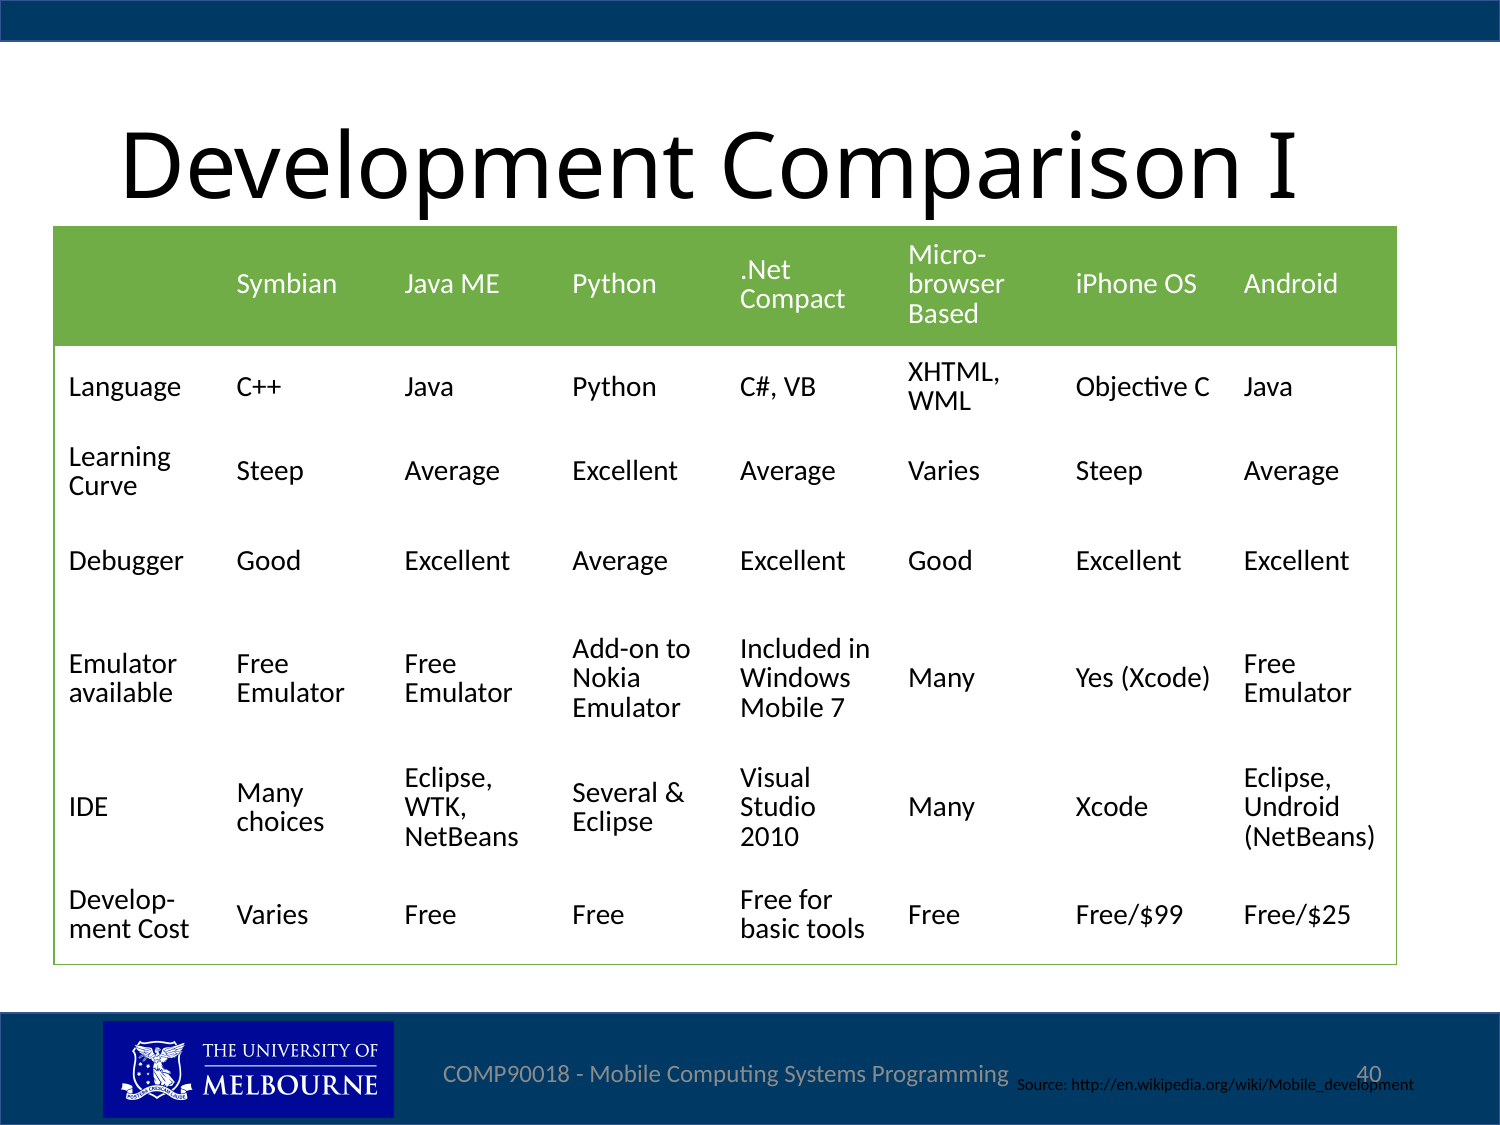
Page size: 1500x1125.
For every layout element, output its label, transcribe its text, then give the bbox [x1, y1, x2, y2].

footer COMP90018 - Mobile Computing Systems Programming [393, 1042, 1059, 1103]
table_cell Emulator available [55, 611, 222, 750]
table_cell C++ [222, 346, 390, 431]
table_cell Language [55, 346, 222, 431]
table_cell Good [222, 516, 390, 611]
table_cell IDE [55, 750, 222, 869]
table_cell Objective C [1061, 346, 1229, 431]
table_cell Excellent [557, 431, 725, 516]
table_cell Free for basic tools [725, 869, 893, 964]
table_cell Varies [893, 431, 1061, 516]
table_cell Good [893, 516, 1061, 611]
table_cell Excellent [1061, 516, 1229, 611]
table_cell Free/$99 [1061, 869, 1229, 964]
table_cell XHTML, WML [893, 346, 1061, 431]
slide_number 40 [1059, 1042, 1397, 1103]
table_cell Free Emulator [1229, 611, 1396, 750]
table_cell Eclipse, Undroid (NetBeans) [1229, 750, 1396, 869]
table_cell Several & Eclipse [557, 750, 725, 869]
table_cell Free/$25 [1229, 869, 1396, 964]
table_cell Excellent [1229, 516, 1396, 611]
table_cell Many [893, 611, 1061, 750]
table_cell Free Emulator [222, 611, 390, 750]
table_header iPhone OS [1061, 228, 1229, 346]
table_cell Learning Curve [55, 431, 222, 516]
table_cell Free Emulator [390, 611, 557, 750]
table_header .Net Compact [725, 228, 893, 346]
table_cell Java [390, 346, 557, 431]
table_cell Average [1229, 431, 1396, 516]
table_cell Yes (Xcode) [1061, 611, 1229, 750]
table_cell Eclipse, WTK, NetBeans [390, 750, 557, 869]
table_cell C#, VB [725, 346, 893, 431]
table_cell Free [557, 869, 725, 964]
table_header Android [1229, 228, 1396, 346]
table_cell Xcode [1061, 750, 1229, 869]
table_header Micro-browser Based [893, 228, 1061, 346]
table_cell Add-on to Nokia Emulator [557, 611, 725, 750]
table_cell Free [893, 869, 1061, 964]
text_box Source: http://en.wikipedia.org/wiki/Mobile_development [1397, 1066, 1430, 1102]
table_header Python [557, 228, 725, 346]
table_cell Many choices [222, 750, 390, 869]
table_cell Visual Studio 2010 [725, 750, 893, 869]
picture [103, 1021, 394, 1118]
table_cell Steep [222, 431, 390, 516]
table_cell Steep [1061, 431, 1229, 516]
table_cell Average [557, 516, 725, 611]
table_cell Java [1229, 346, 1396, 431]
table_cell Debugger [55, 516, 222, 611]
table_header Symbian [222, 228, 390, 346]
table_cell Excellent [725, 516, 893, 611]
table_cell Many [893, 750, 1061, 869]
table_cell Included in Windows Mobile 7 [725, 611, 893, 750]
table_cell Python [557, 346, 725, 431]
table_cell Average [725, 431, 893, 516]
table_cell Excellent [390, 516, 557, 611]
title Development Comparison I [103, 59, 1397, 226]
table_cell Free [390, 869, 557, 964]
table_cell Develop-ment Cost [55, 869, 222, 964]
table_header [55, 228, 222, 346]
table_cell Average [390, 431, 557, 516]
table_header Java ME [390, 228, 557, 346]
table_cell Varies [222, 869, 390, 964]
